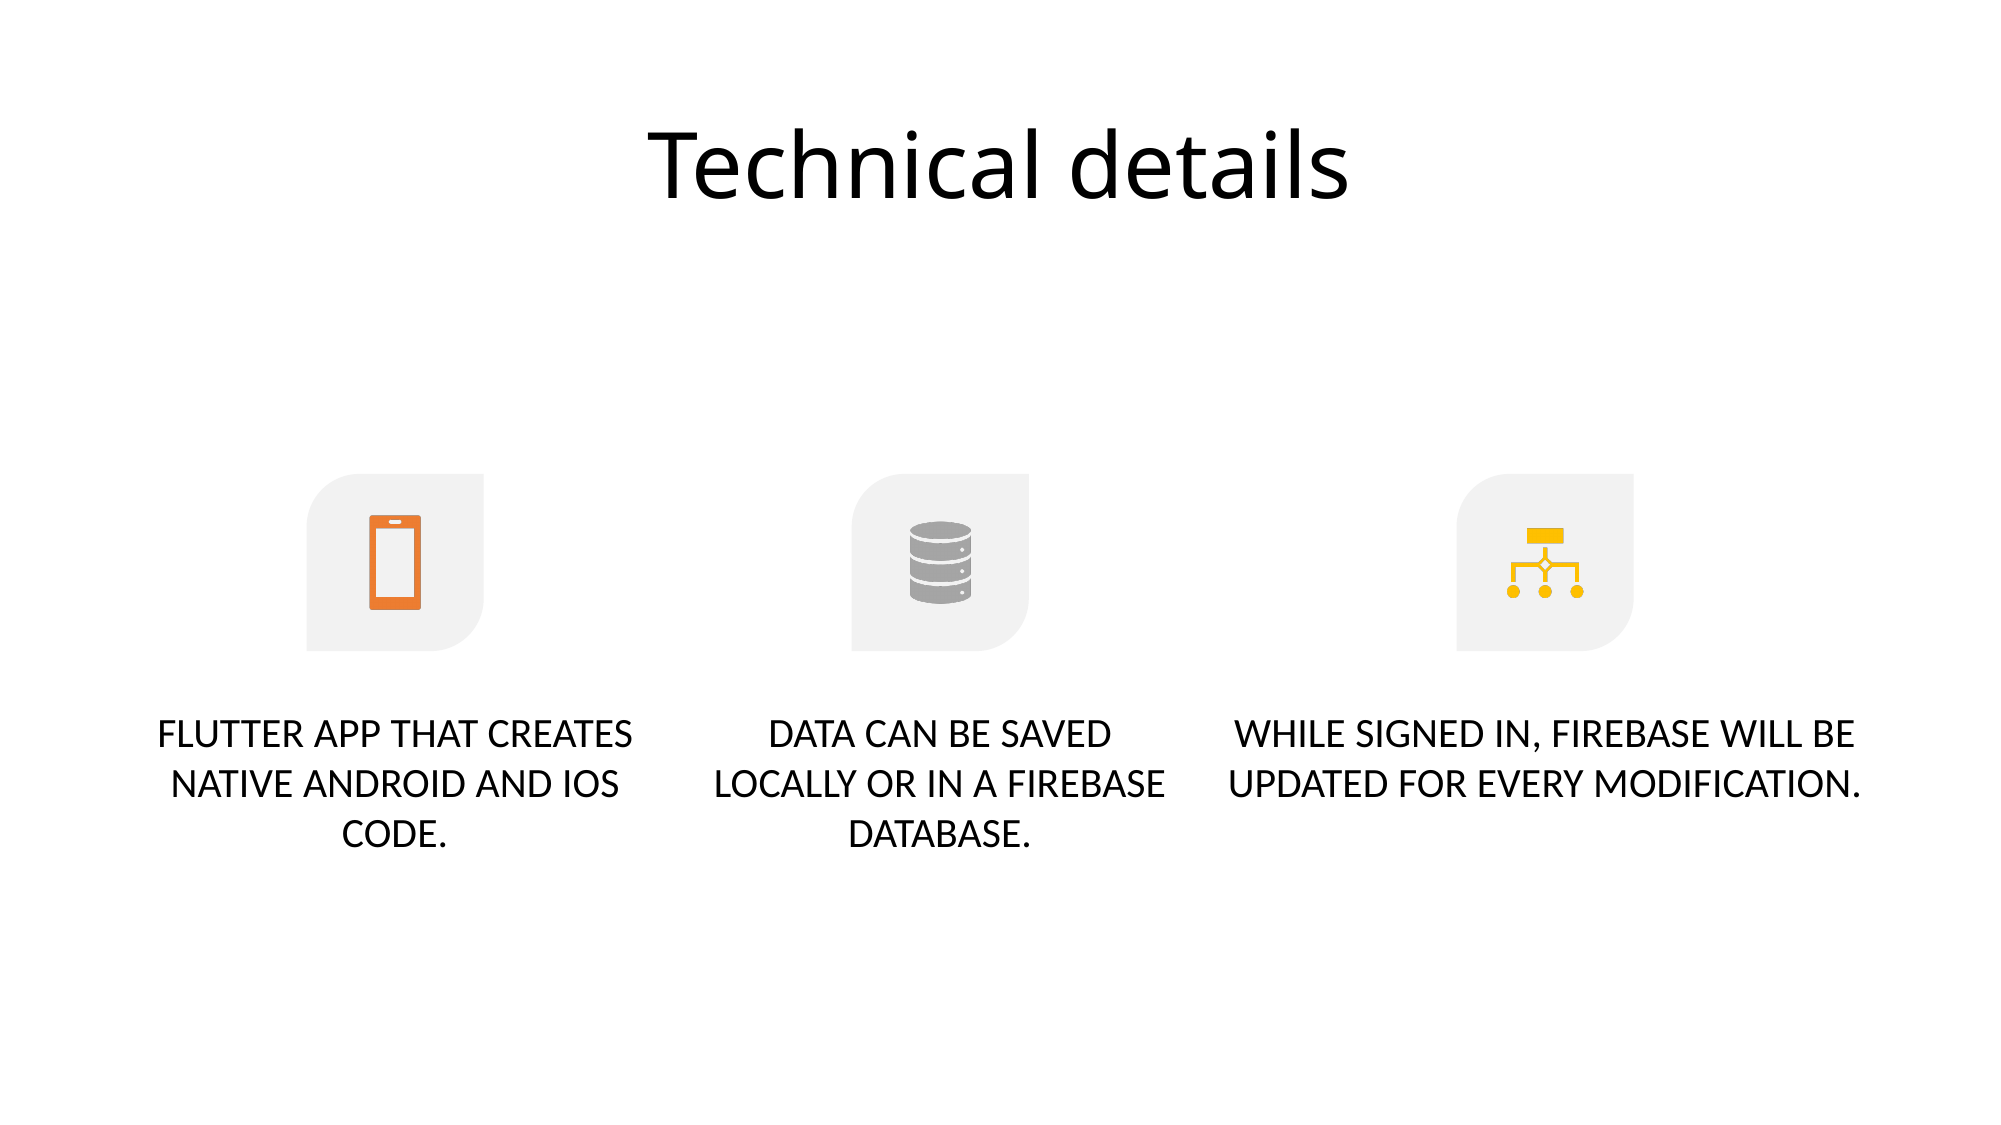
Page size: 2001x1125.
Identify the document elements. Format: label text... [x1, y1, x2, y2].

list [137, 299, 1863, 1014]
title Technical details [137, 59, 1863, 278]
